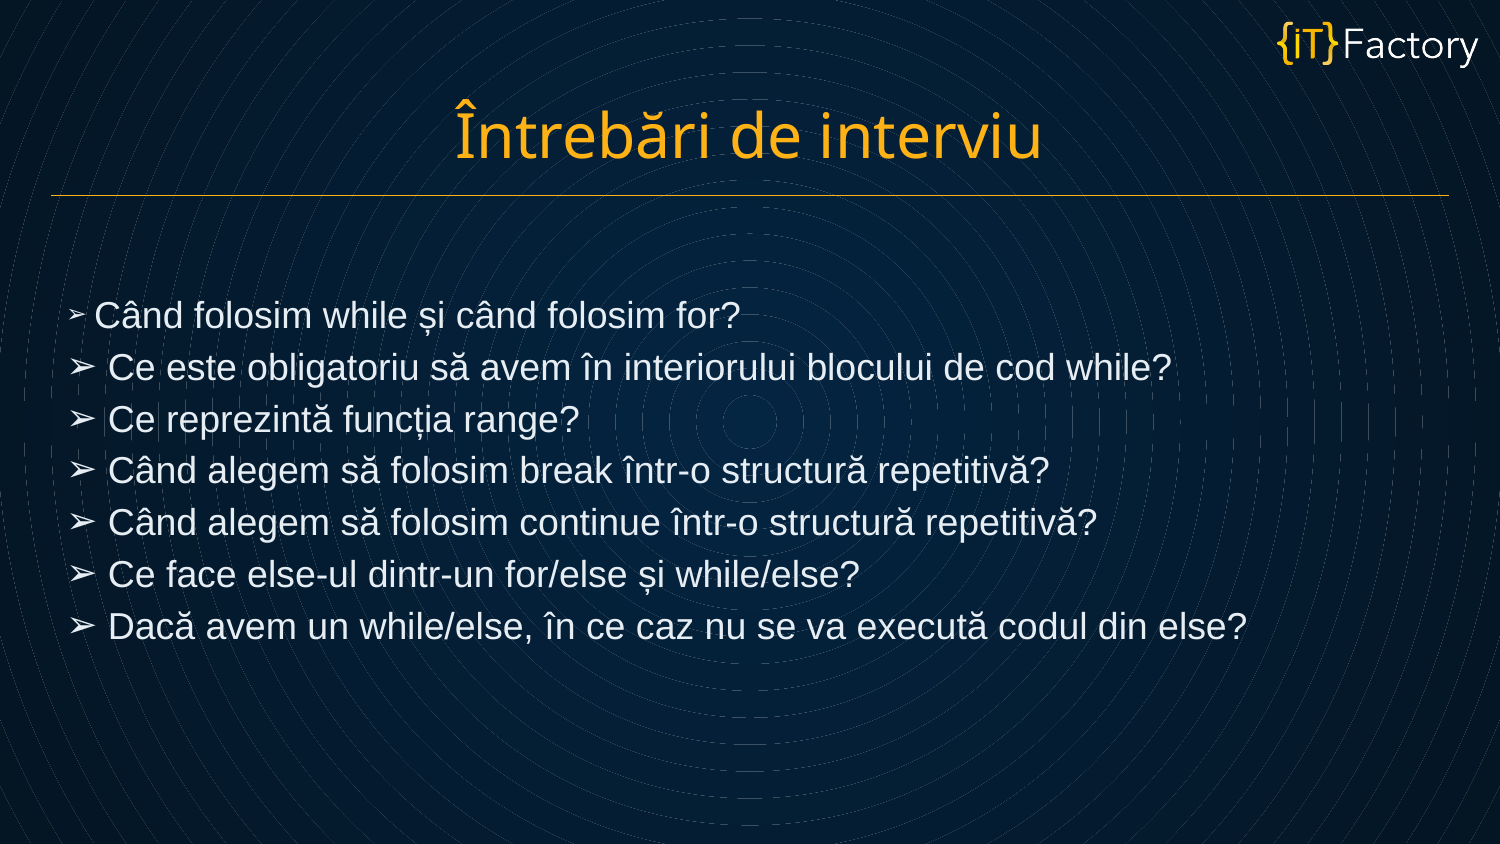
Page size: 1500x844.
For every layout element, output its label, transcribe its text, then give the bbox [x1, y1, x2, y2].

text_box Când folosim while și când folosim for? Ce este obligatoriu să avem în interiorului blocului de cod while? Ce reprezintă funcția range? Când alegem să folosim break într-o structură repetitivă? Când alegem să folosim continue într-o structură repetitivă? Ce face else-ul dintr-un for/else și while/else? Dacă avem un while/else, în ce caz nu se va execută codul din else? [51, 237, 1500, 751]
title Întrebări de interviu [51, 86, 1449, 186]
picture [1277, 16, 1479, 73]
